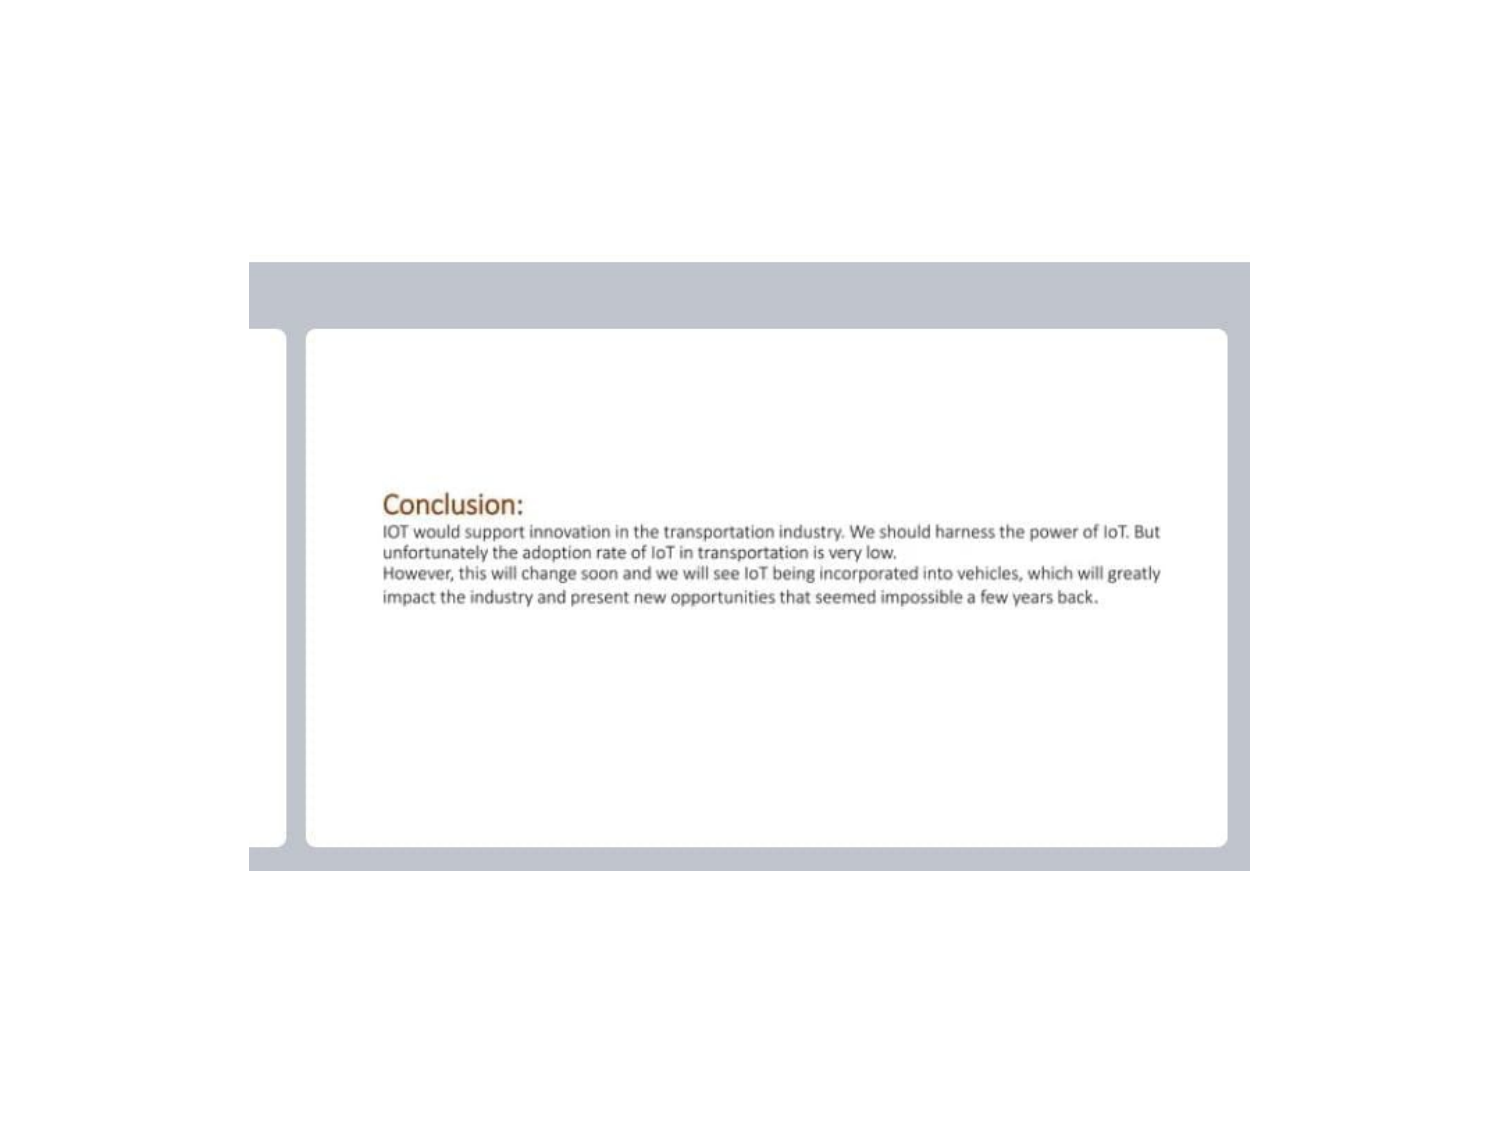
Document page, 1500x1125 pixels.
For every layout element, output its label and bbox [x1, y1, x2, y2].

picture [249, 254, 1250, 871]
